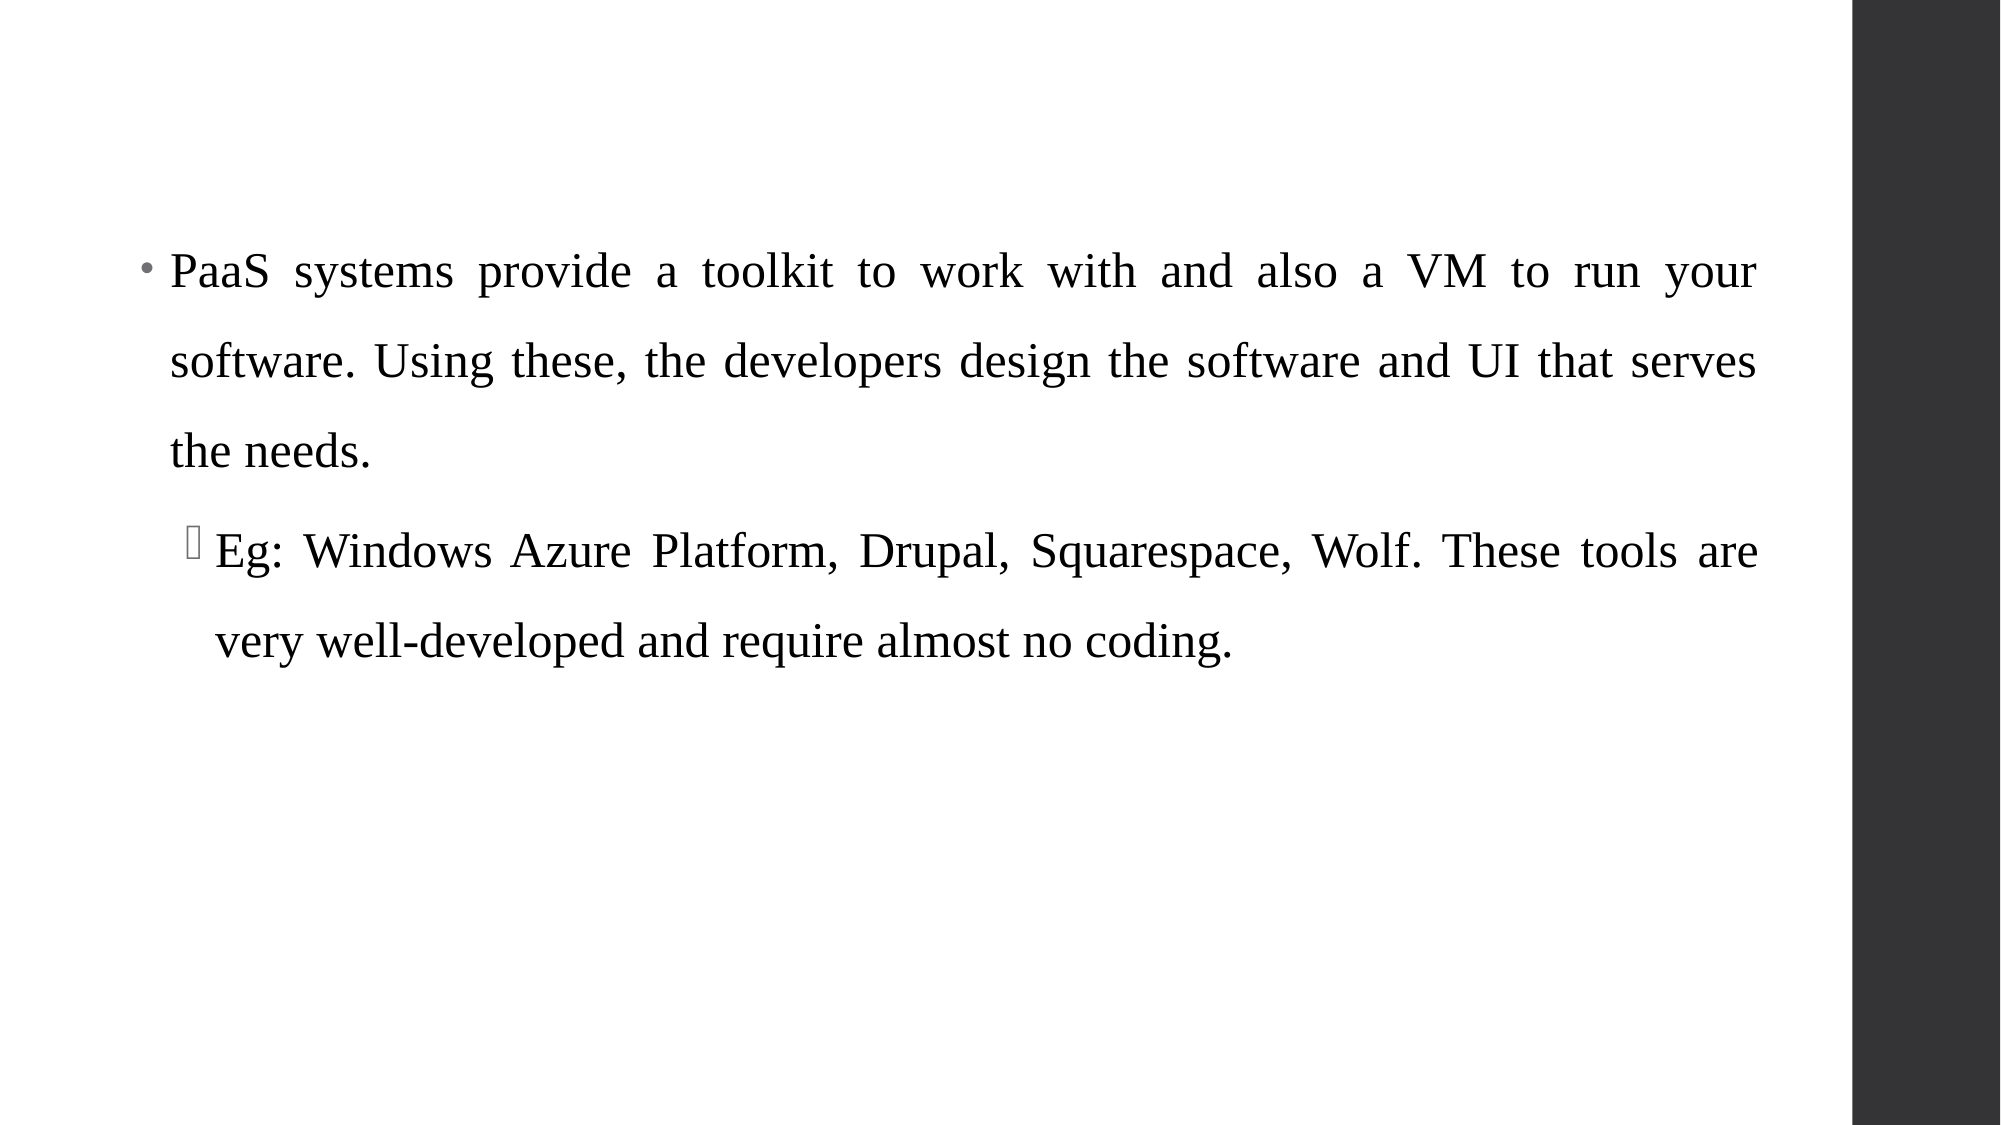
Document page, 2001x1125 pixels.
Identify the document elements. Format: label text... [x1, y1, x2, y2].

list PaaS systems provide a toolkit to work with and also a VM to run your software. Using these, the developers design the software and UI that serves the needs. Eg: Windows Azure Platform, Drupal, Squarespace, Wolf. These tools are very well-developed and require almost no coding. [125, 200, 1775, 914]
